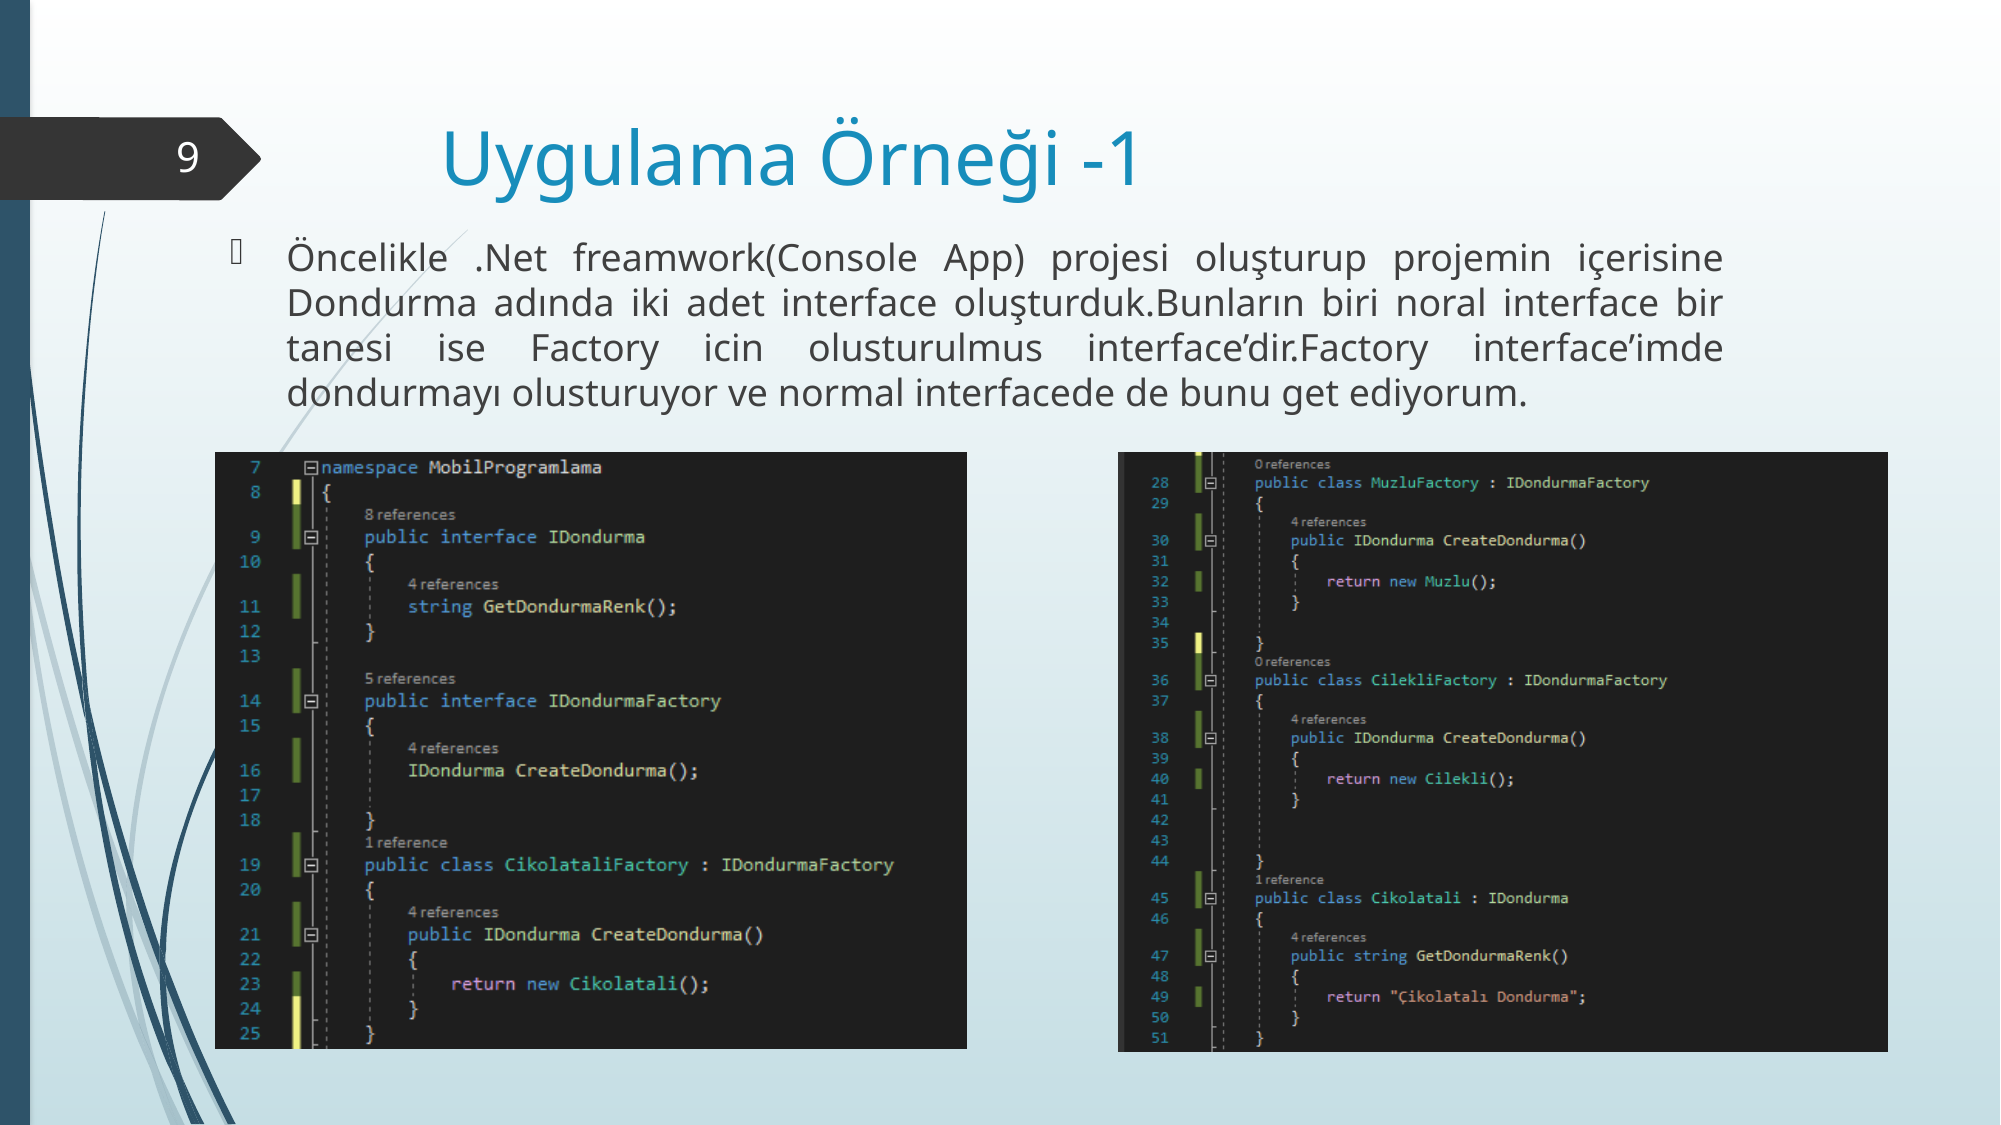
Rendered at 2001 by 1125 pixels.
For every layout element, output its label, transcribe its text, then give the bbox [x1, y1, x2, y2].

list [214, 452, 968, 1050]
slide_number 9 [87, 129, 216, 190]
list Öncelikle .Net freamwork(Console App) projesi oluşturup projemin içerisine Dondurma adında iki adet interface oluşturduk.Bunların biri noral interface bir tanesi ise Factory icin olusturulmus interface’dir.Factory interface’imde dondurmayı olusturuyor ve normal interfacede de bunu get ediyorum. [215, 226, 1741, 505]
title Uygulama Örneği -1 [425, 102, 1888, 313]
picture [1118, 452, 1888, 1052]
